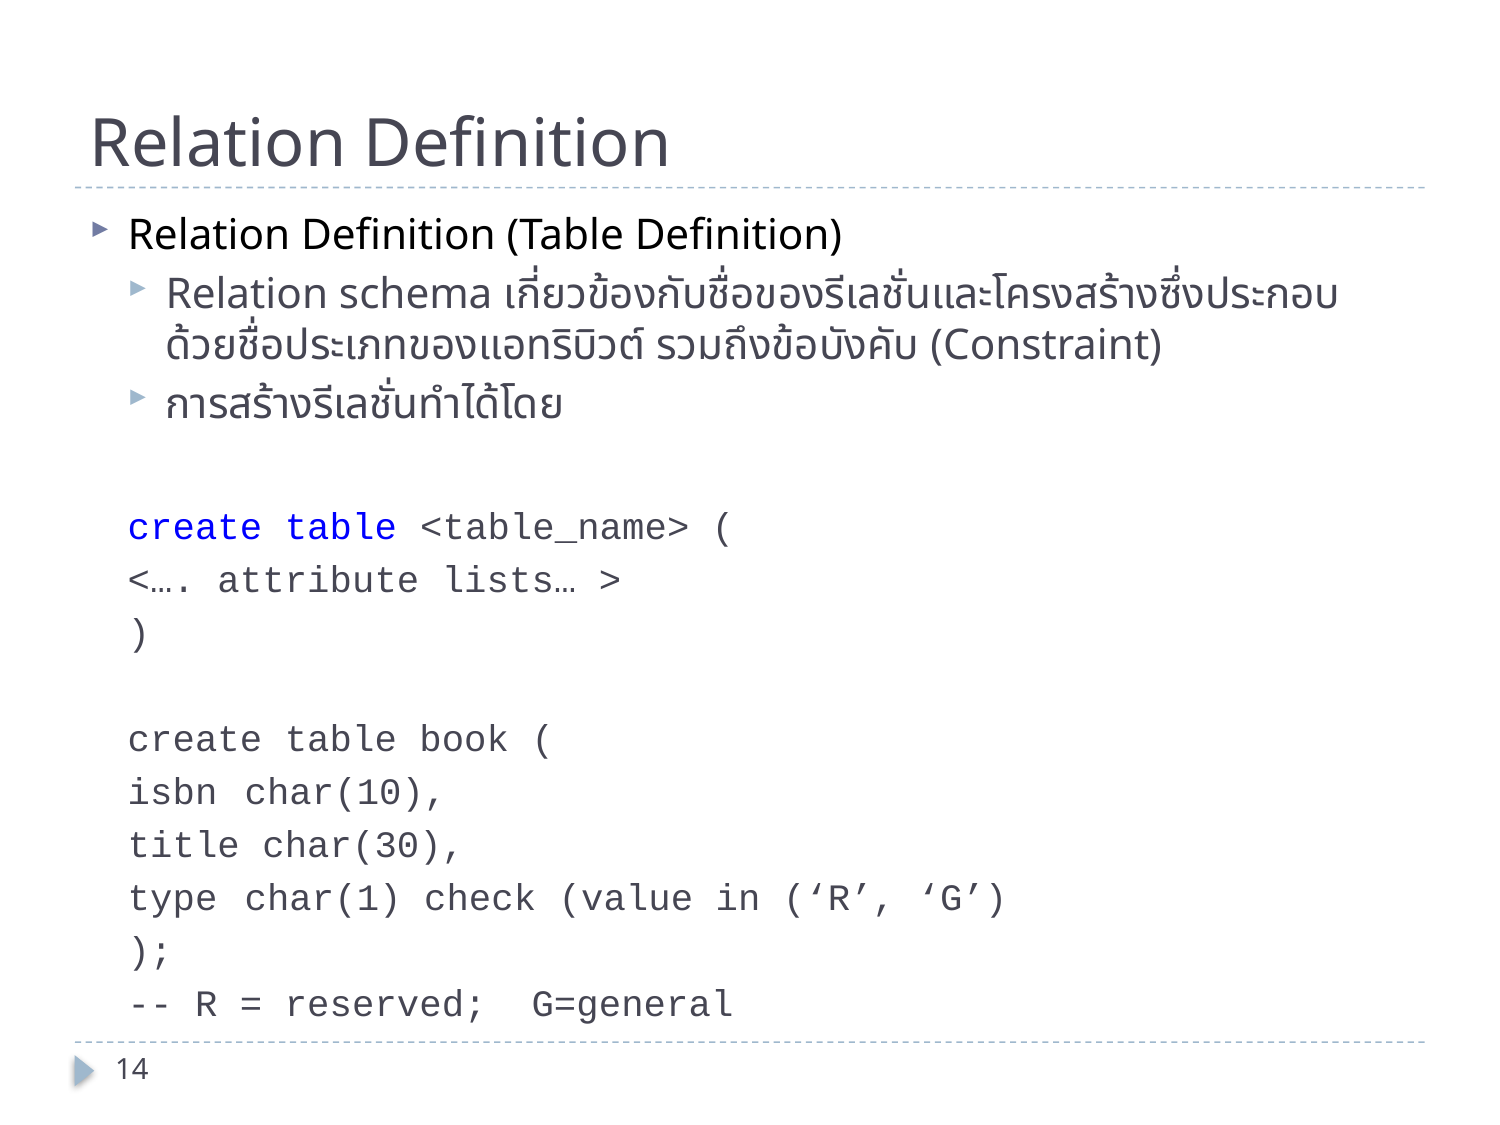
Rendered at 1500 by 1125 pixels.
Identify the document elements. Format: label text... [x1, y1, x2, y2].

slide_number 14 [100, 1042, 426, 1103]
list Relation Definition (Table Definition) Relation schema เกี่ยวข้องกับชื่อของรีเลชั่นและโครงสร้างซึ่งประกอบด้วยชื่อประเภทของแอทริบิวต์ รวมถึงข้อบังคับ (Constraint) การสร้างรีเลชั่นทำได้โดย create table <table_name> ( <…. attribute lists… > ) create table book ( isbn char(10), title char(30), type char(1) check (value in (‘R’, ‘G’) ); -- R = reserved; G=general [75, 200, 1425, 1035]
title Relation Definition [75, 24, 1425, 188]
